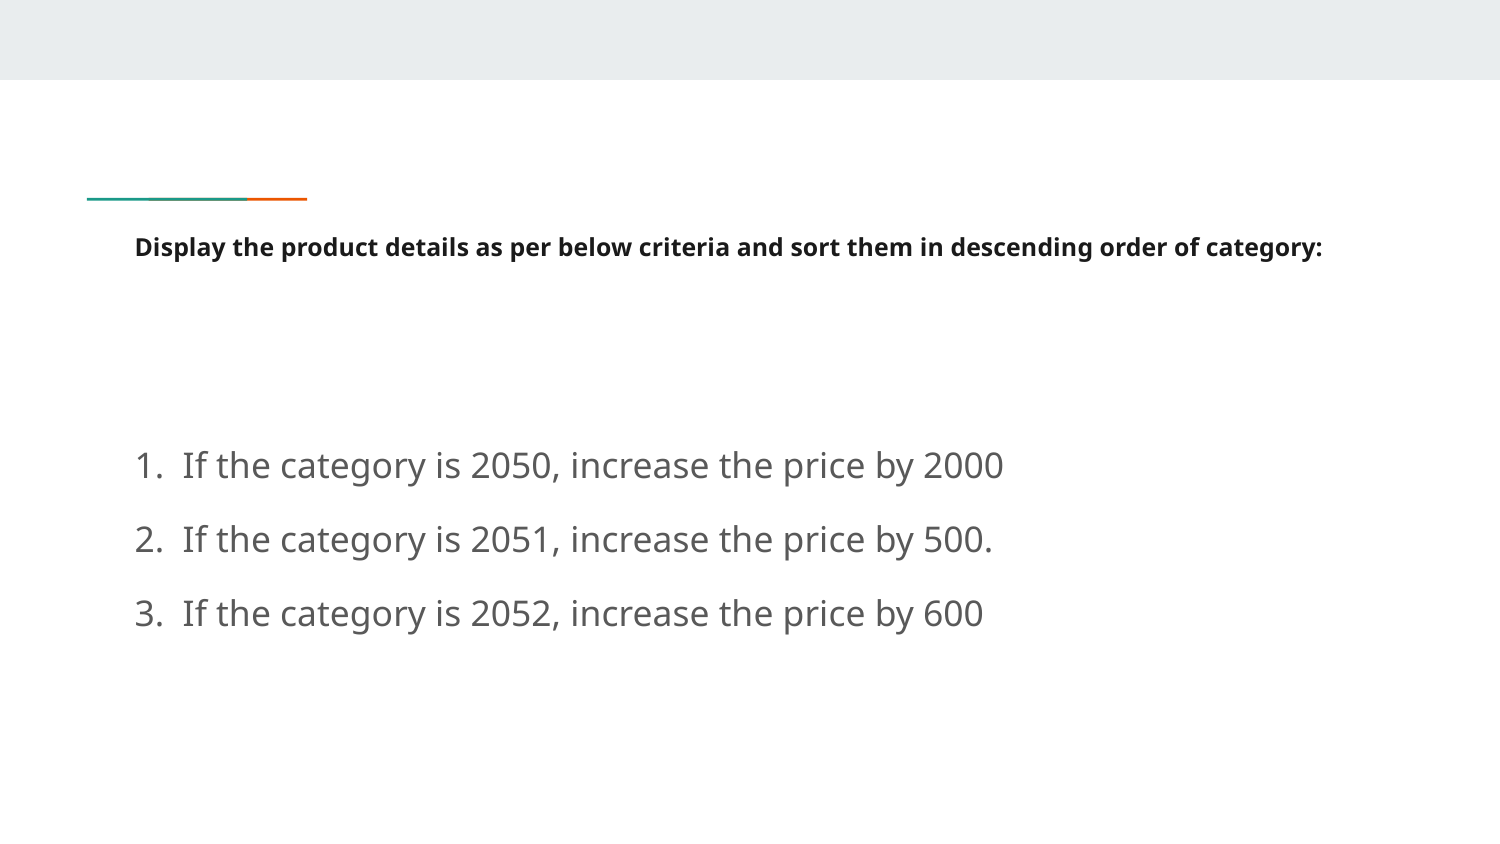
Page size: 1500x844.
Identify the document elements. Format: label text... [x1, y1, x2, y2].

list 1. If the category is 2050, increase the price by 2000 2. If the category is 2051, increase the price by 500. 3. If the category is 2052, increase the price by 600 [119, 421, 1381, 793]
title Display the product details as per below criteria and sort them in descending order of category: [119, 216, 1381, 305]
